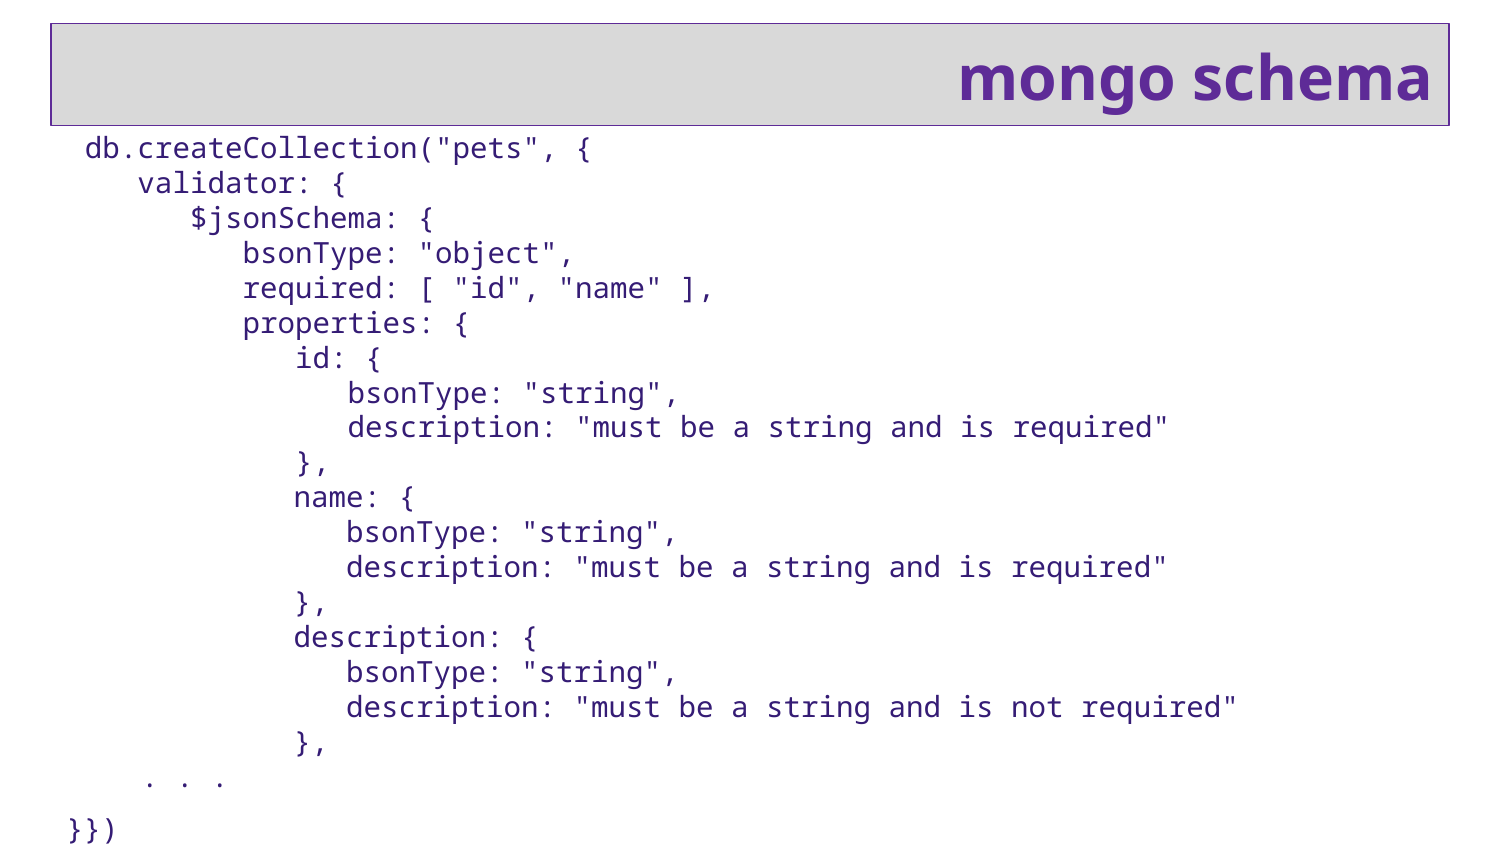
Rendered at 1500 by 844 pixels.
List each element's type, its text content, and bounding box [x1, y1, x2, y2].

title mongo schema [50, 23, 1450, 113]
list db.createCollection("pets", { validator: { $jsonSchema: { bsonType: "object", required: [ "id", "name" ], properties: { id: { bsonType: "string", description: "must be a string and is required" }, name: { bsonType: "string", description: "must be a string and is required" }, description: { bsonType: "string", description: "must be a string and is not required" }, . . . }}) [50, 113, 1450, 844]
